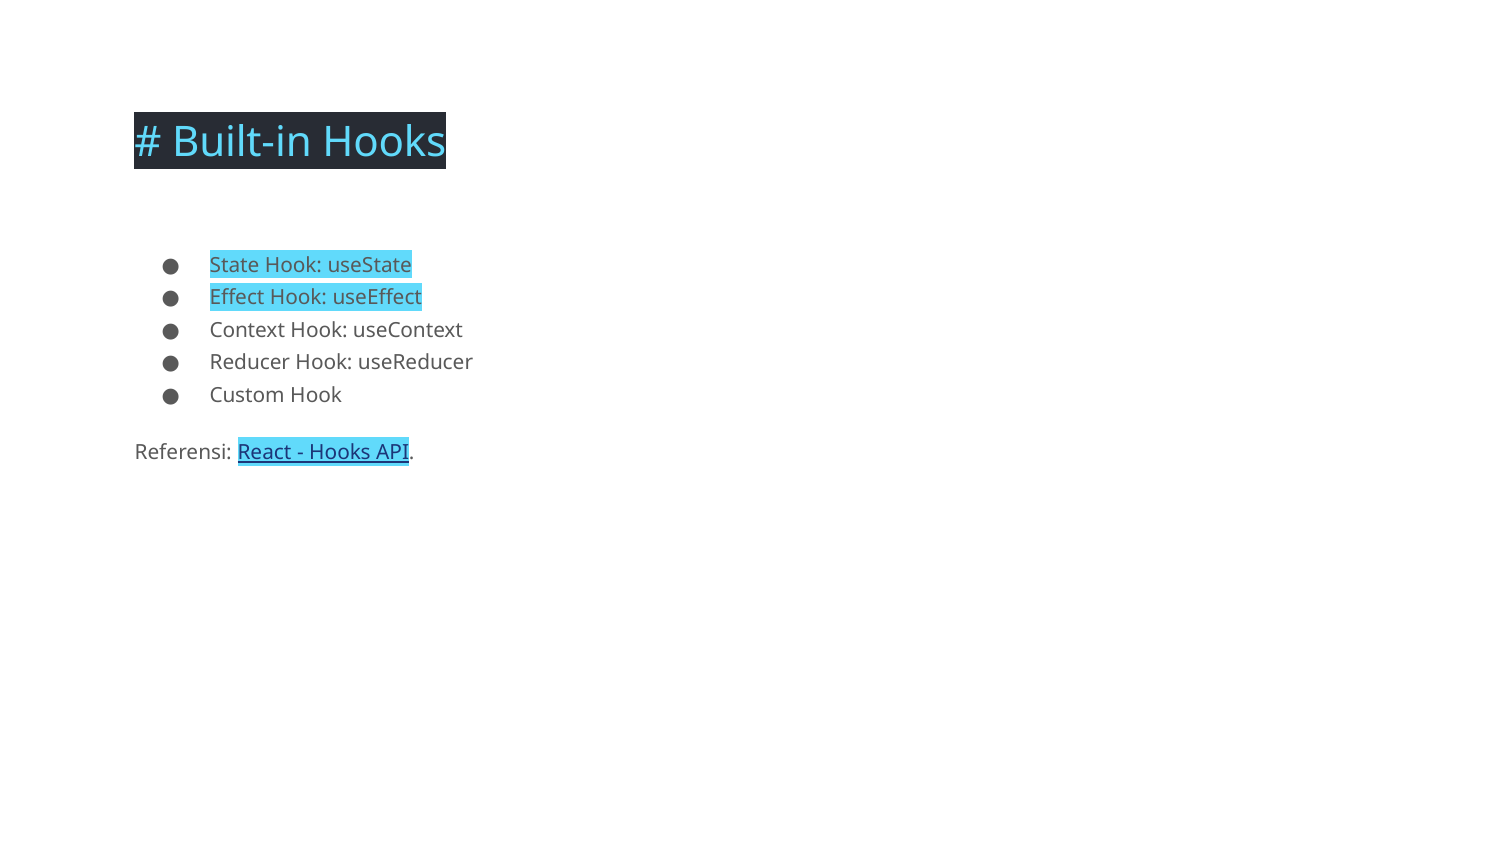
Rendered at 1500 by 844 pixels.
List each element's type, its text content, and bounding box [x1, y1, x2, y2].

title # Built-in Hooks [119, 97, 1381, 185]
list State Hook: useState Effect Hook: useEffect Context Hook: useContext Reducer Hook: useReducer Custom Hook Referensi: React - Hooks API. [119, 230, 1381, 712]
